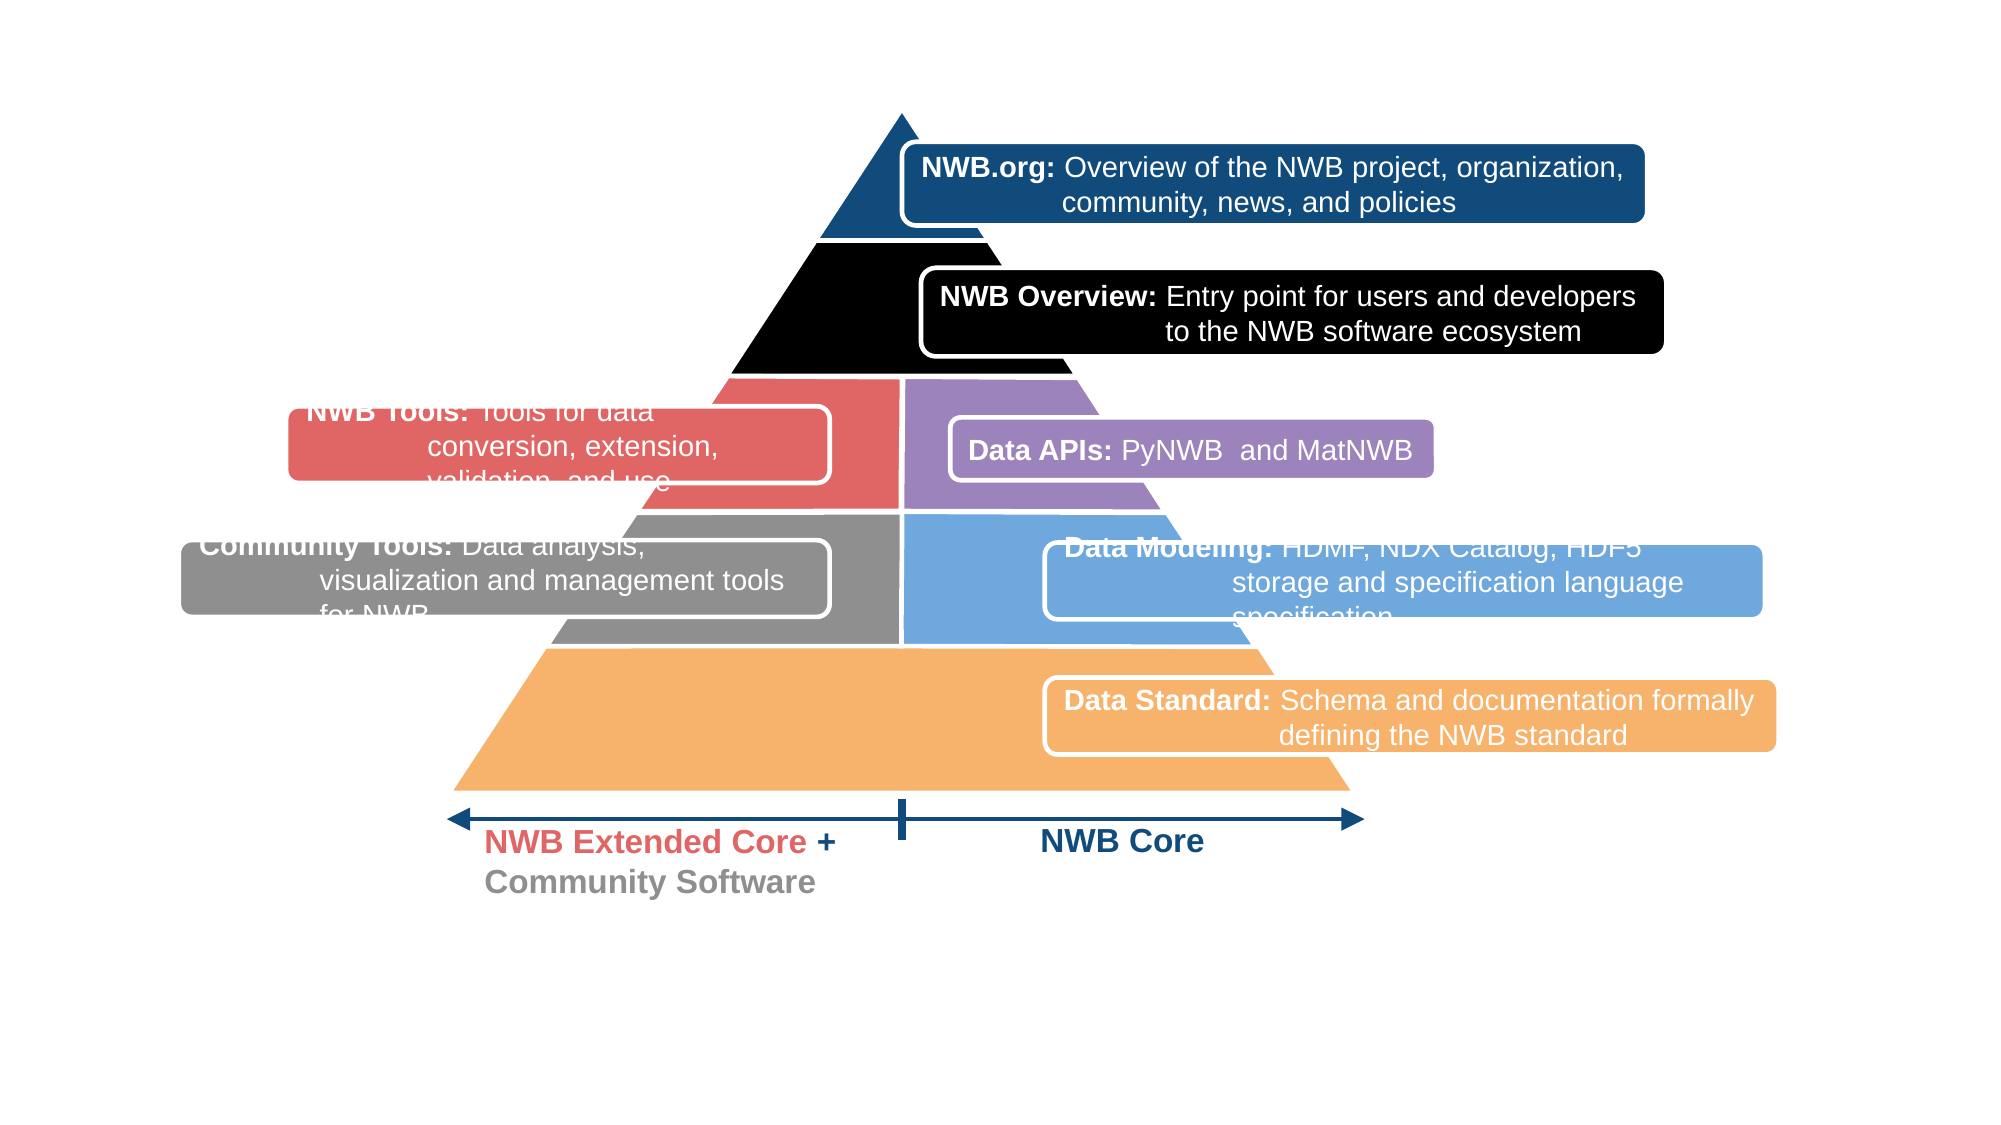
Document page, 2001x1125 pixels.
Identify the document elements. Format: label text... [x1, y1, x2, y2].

text_box NWB.org: Overview of the NWB project, organization, community, news, and policies [1355, 140, 1649, 227]
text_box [448, 103, 1355, 794]
text_box NWB Overview: Entry point for users and developers to the NWB software ecosystem [1355, 266, 1668, 358]
text_box Community Tools: Data analysis, visualization and management tools for NWB [177, 539, 448, 618]
text_box Data Standard: Schema and documentation formally defining the NWB standard [1355, 676, 1780, 756]
text_box NWB Core [1025, 820, 1220, 860]
text_box Data Modeling: HDMF, NDX Catalog, HDF5 storage and specification language specification [1355, 541, 1766, 621]
text_box Data APIs: PyNWB and MatNWB [1355, 416, 1438, 482]
text_box NWB Core [1025, 811, 1220, 819]
text_box NWB Tools: Tools for data conversion, extension, validation, and use [285, 405, 448, 485]
text_box NWB Extended Core + Community Software [469, 820, 883, 901]
text_box NWB Extended Core + Community Software [469, 812, 883, 819]
